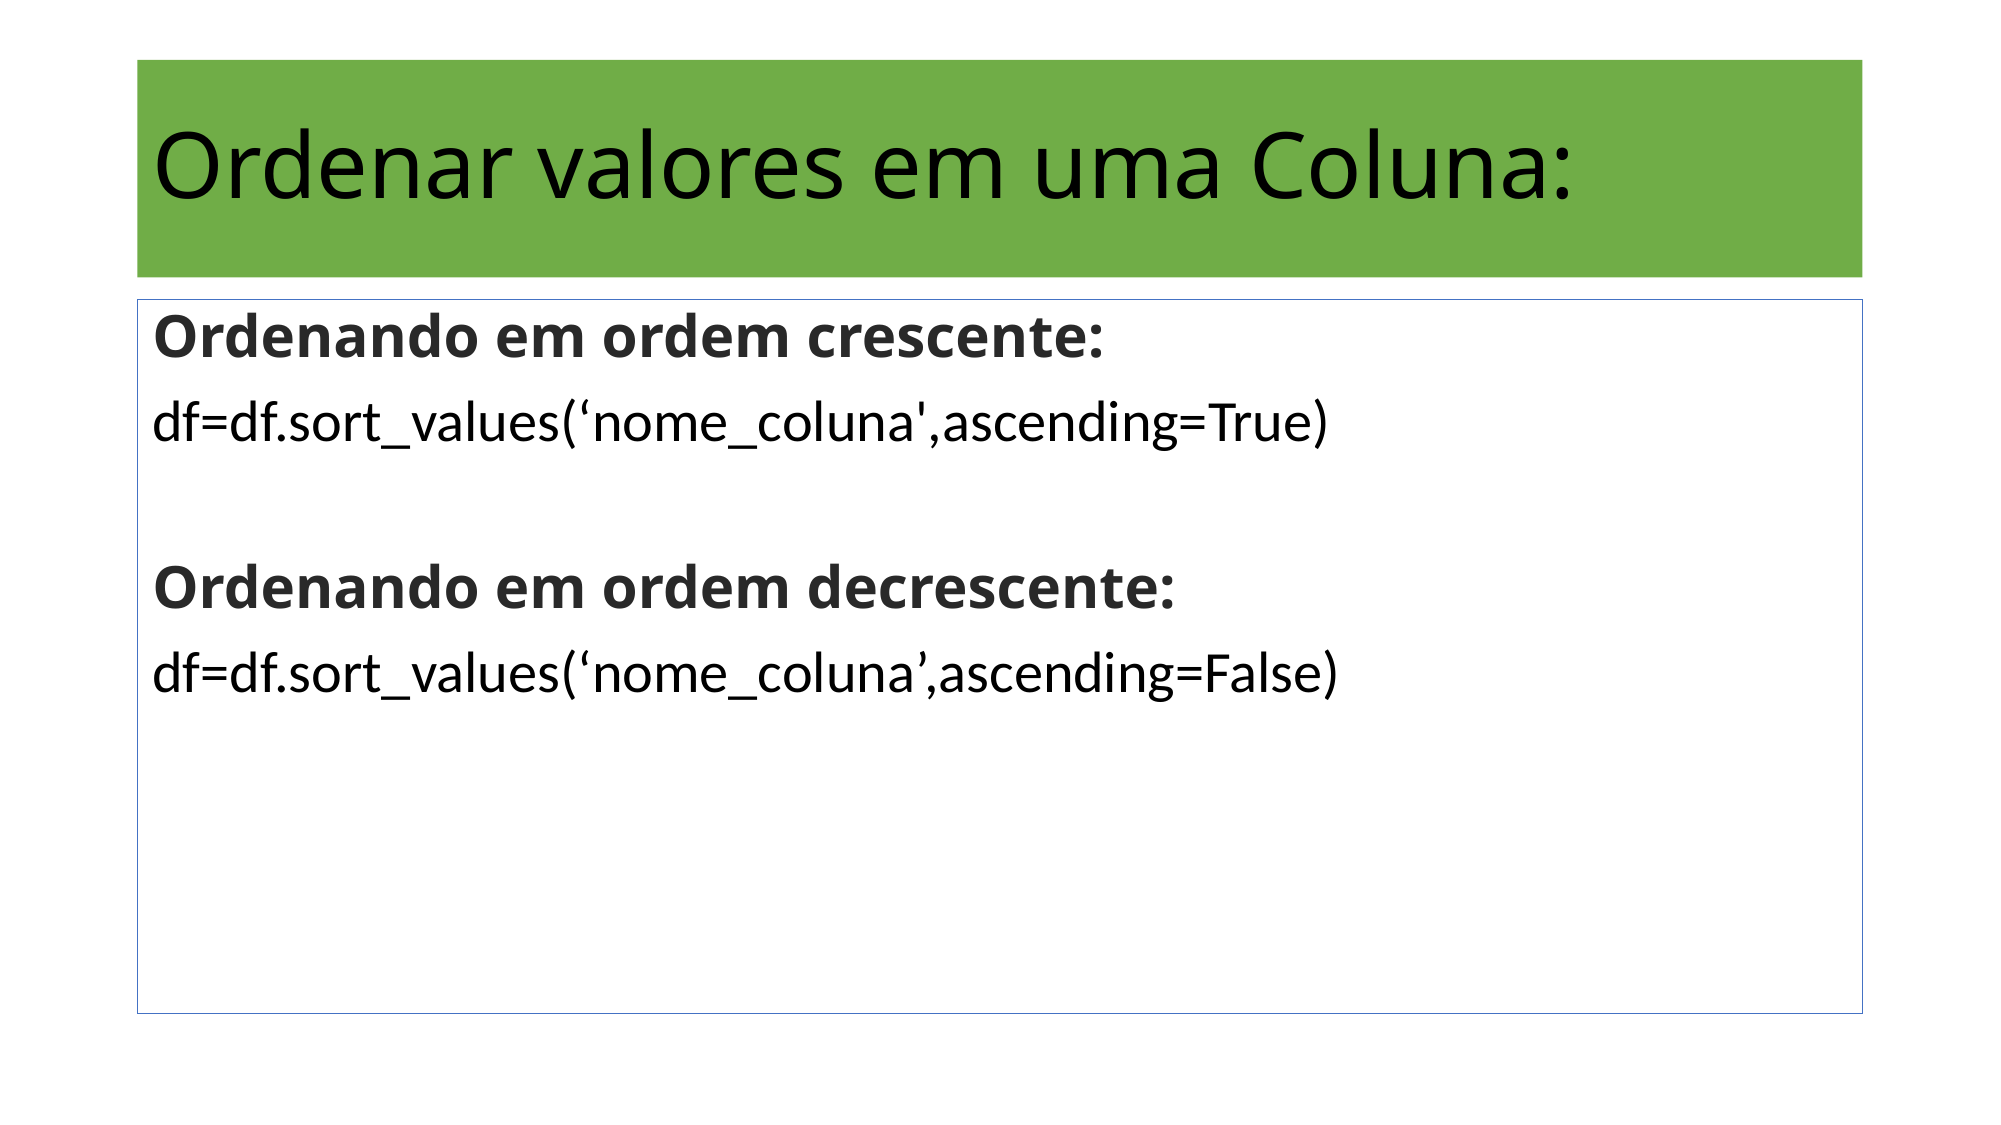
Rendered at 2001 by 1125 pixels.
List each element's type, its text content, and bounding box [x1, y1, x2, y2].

list Ordenando em ordem crescente: df=df.sort_values(‘nome_coluna',ascending=True) Ordenando em ordem decrescente: df=df.sort_values(‘nome_coluna’,ascending=False) [137, 299, 1863, 1014]
title Ordenar valores em uma Coluna: [137, 59, 1863, 278]
